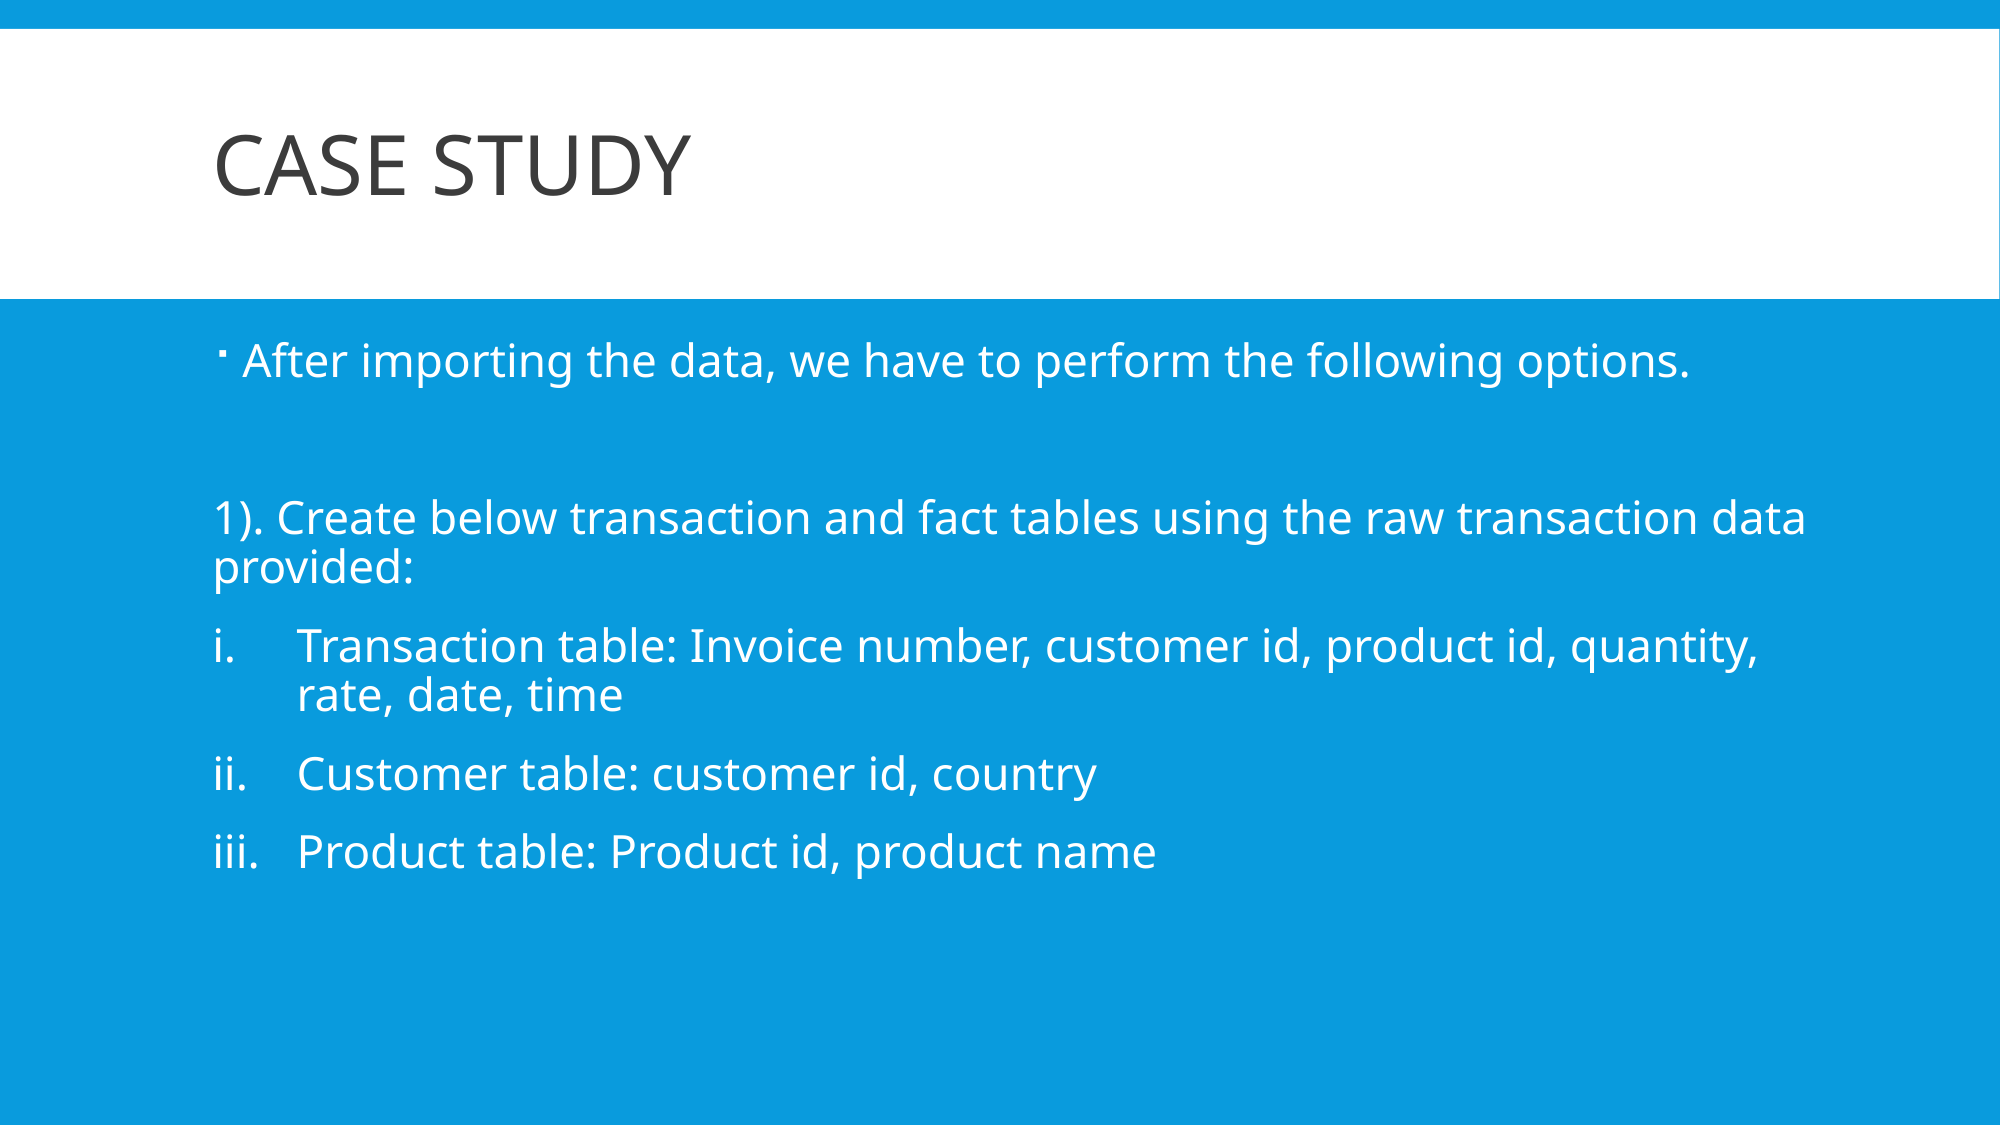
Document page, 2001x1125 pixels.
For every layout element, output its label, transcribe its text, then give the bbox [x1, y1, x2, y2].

list After importing the data, we have to perform the following options. 1). Create below transaction and fact tables using the raw transaction data provided: Transaction table: Invoice number, customer id, product id, quantity, rate, date, time Customer table: customer id, country Product table: Product id, product name [197, 329, 1838, 1020]
title Case study [197, 46, 1803, 295]
